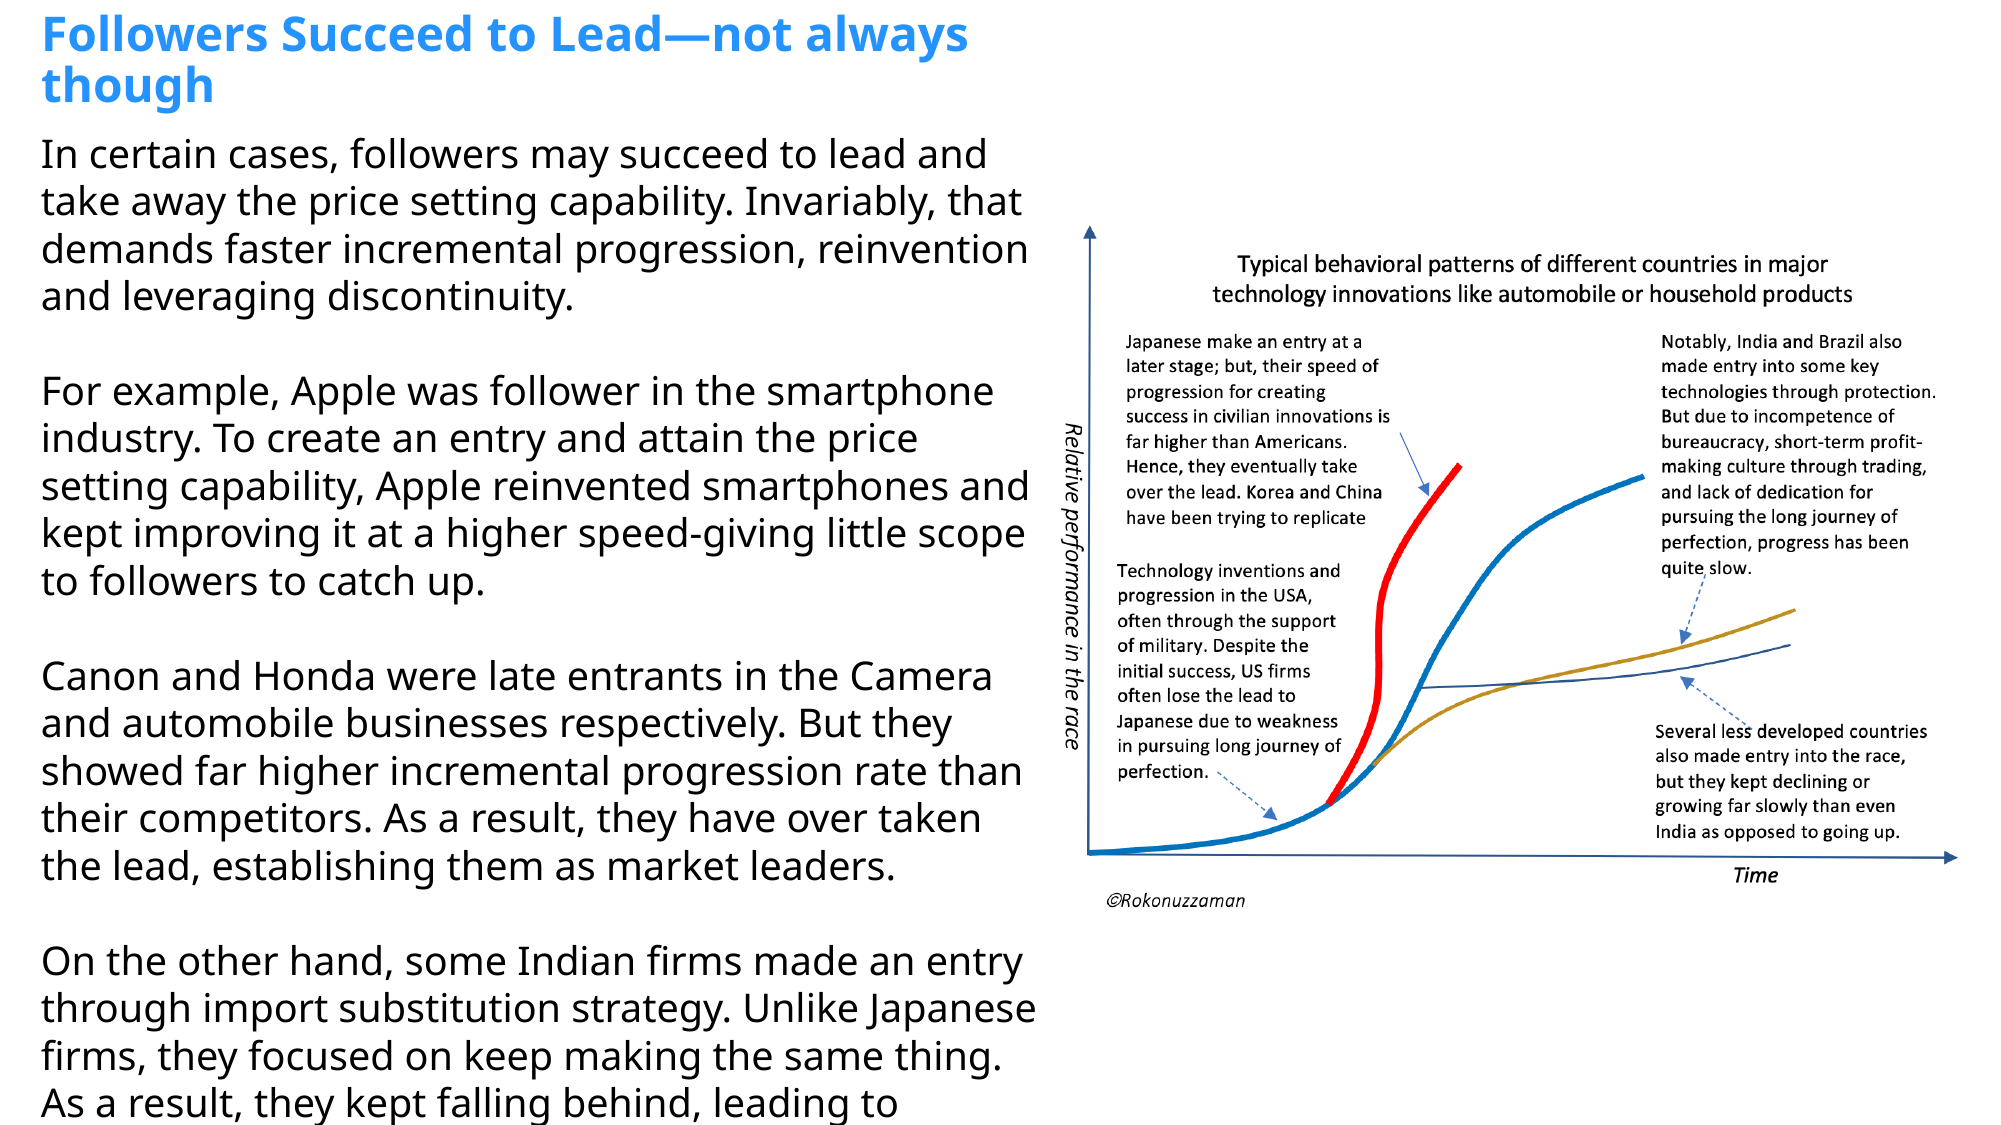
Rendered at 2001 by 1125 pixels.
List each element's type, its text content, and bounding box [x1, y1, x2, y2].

title Followers Succeed to Lead—not always though [25, 2, 1068, 121]
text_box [1399, 432, 1429, 497]
text_box In certain cases, followers may succeed to lead and take away the price setting capability. Invariably, that demands faster incremental progression, reinvention and leveraging discontinuity. For example, Apple was follower in the smartphone industry. To create an entry and attain the price setting capability, Apple reinvented smartphones and kept improving it at a higher speed-giving little scope to followers to catch up. Canon and Honda were late entrants in the Camera and automobile businesses respectively. But they showed far higher incremental progression rate than their competitors. As a result, they have over taken the lead, establishing them as market leaders. On the other hand, some Indian firms made an entry through import substitution strategy. Unlike Japanese firms, they focused on keep making the same thing. As a result, they kept falling behind, leading to departure—let alone growing as leader. [25, 121, 1068, 1125]
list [1044, 205, 2000, 920]
